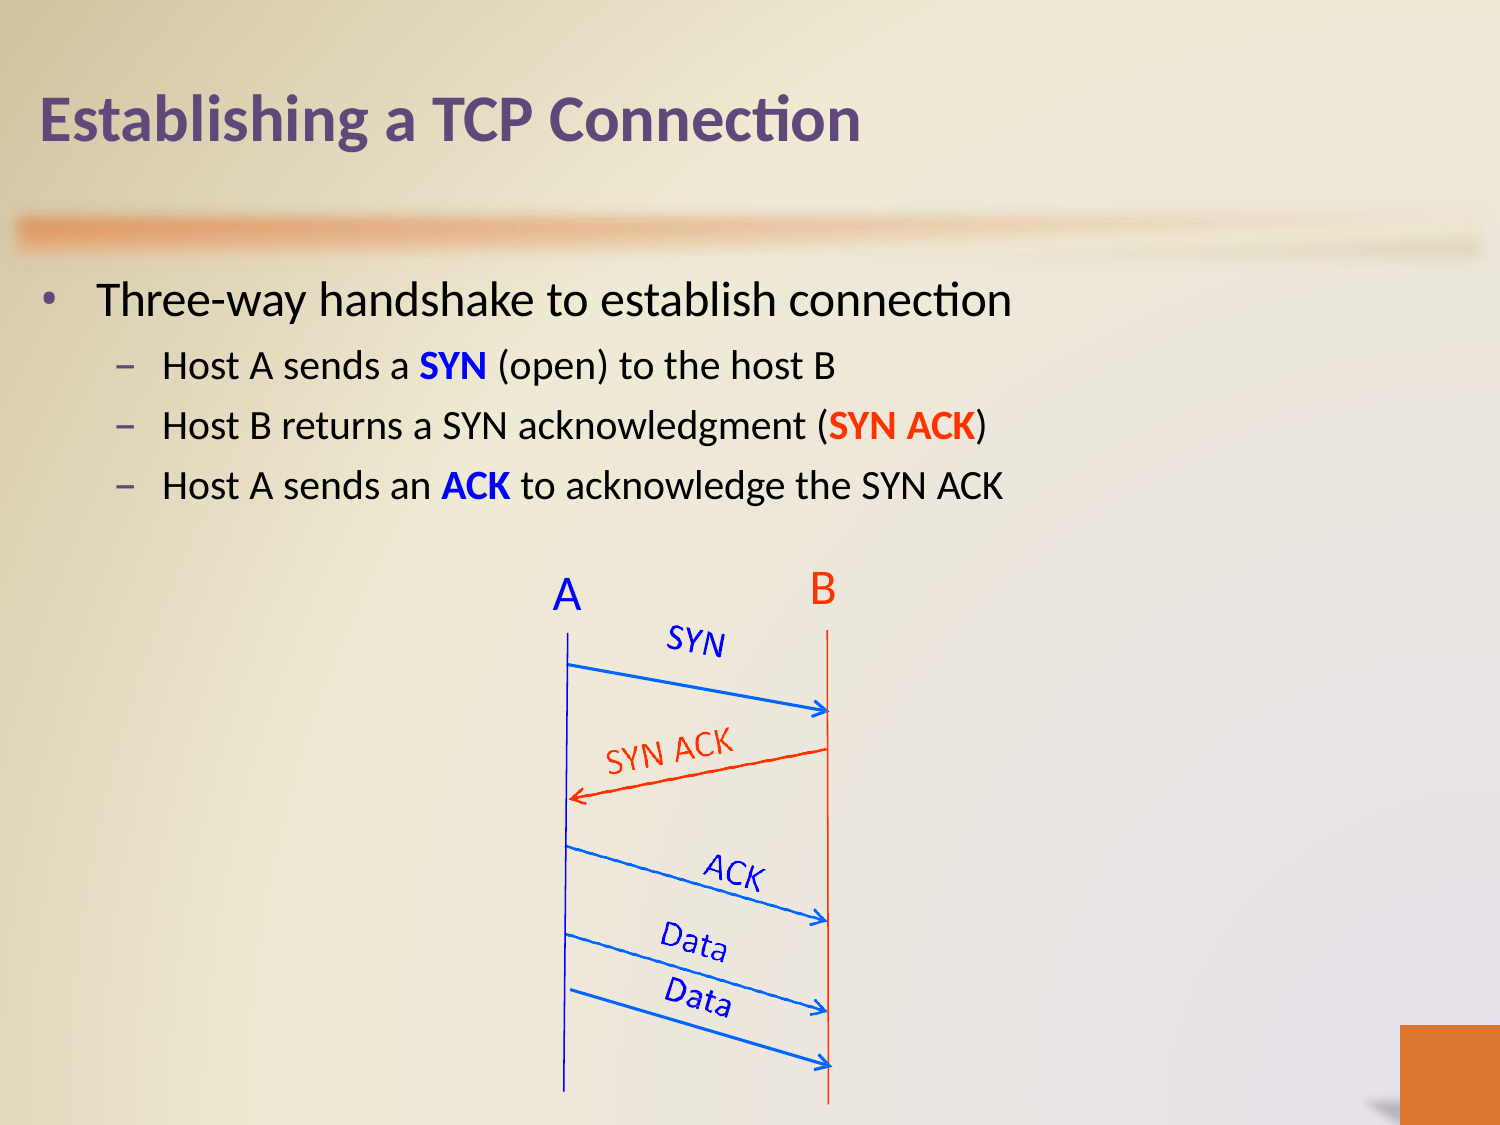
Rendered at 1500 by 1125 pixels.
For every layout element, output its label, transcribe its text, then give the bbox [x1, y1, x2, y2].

picture [0, 0, 1500, 1125]
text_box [562, 625, 833, 1106]
title Establishing a TCP Connection [25, 72, 1381, 263]
text_box B [807, 552, 839, 615]
text_box A [550, 558, 584, 621]
list Three-way handshake to establish connection Host A sends a SYN (open) to the host B Host B returns a SYN acknowledgment (SYN ACK) Host A sends an ACK to acknowledge the SYN ACK [37, 252, 1024, 905]
